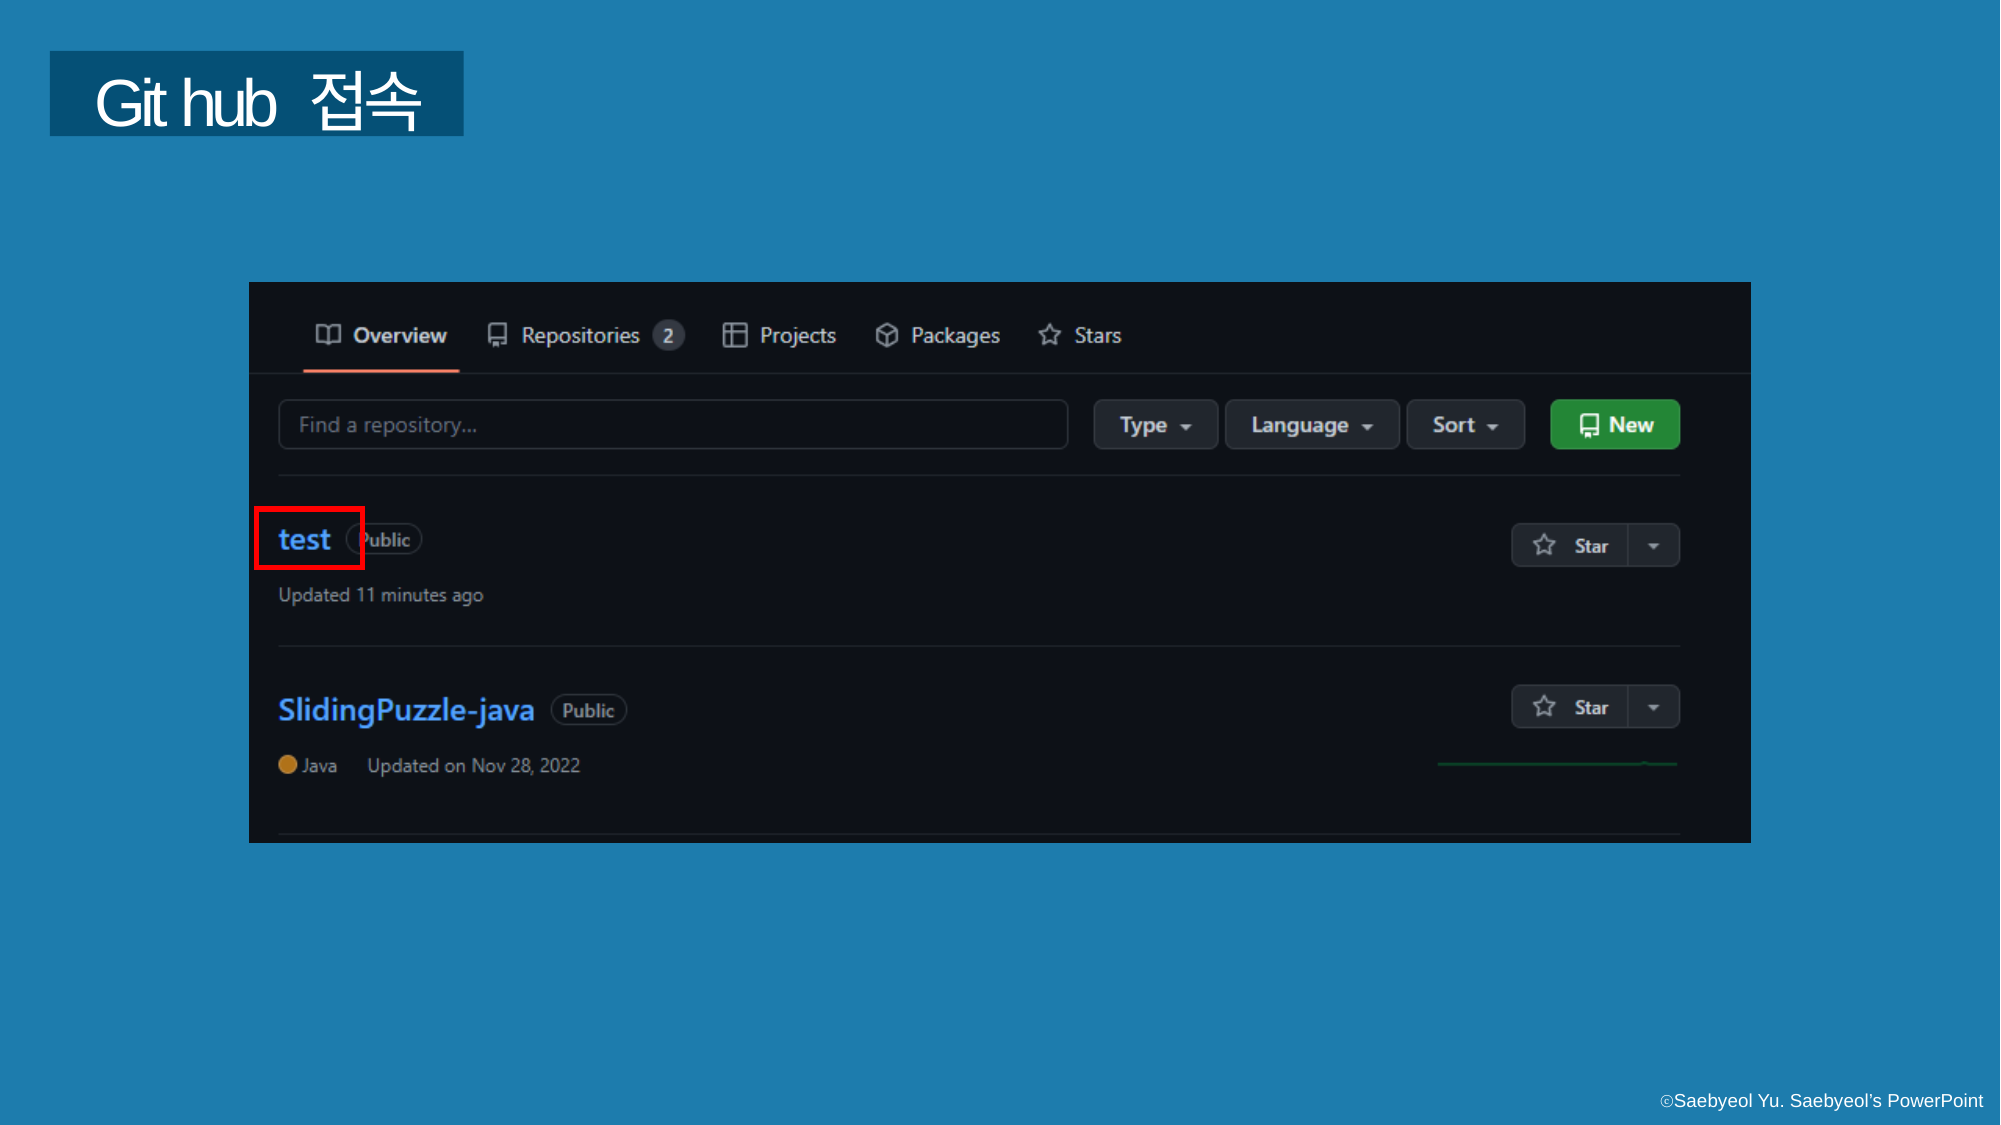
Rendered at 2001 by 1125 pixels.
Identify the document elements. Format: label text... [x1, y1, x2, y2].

text_box Git hub 접속 [72, 52, 442, 148]
picture [249, 282, 1751, 843]
text_box [49, 50, 465, 137]
